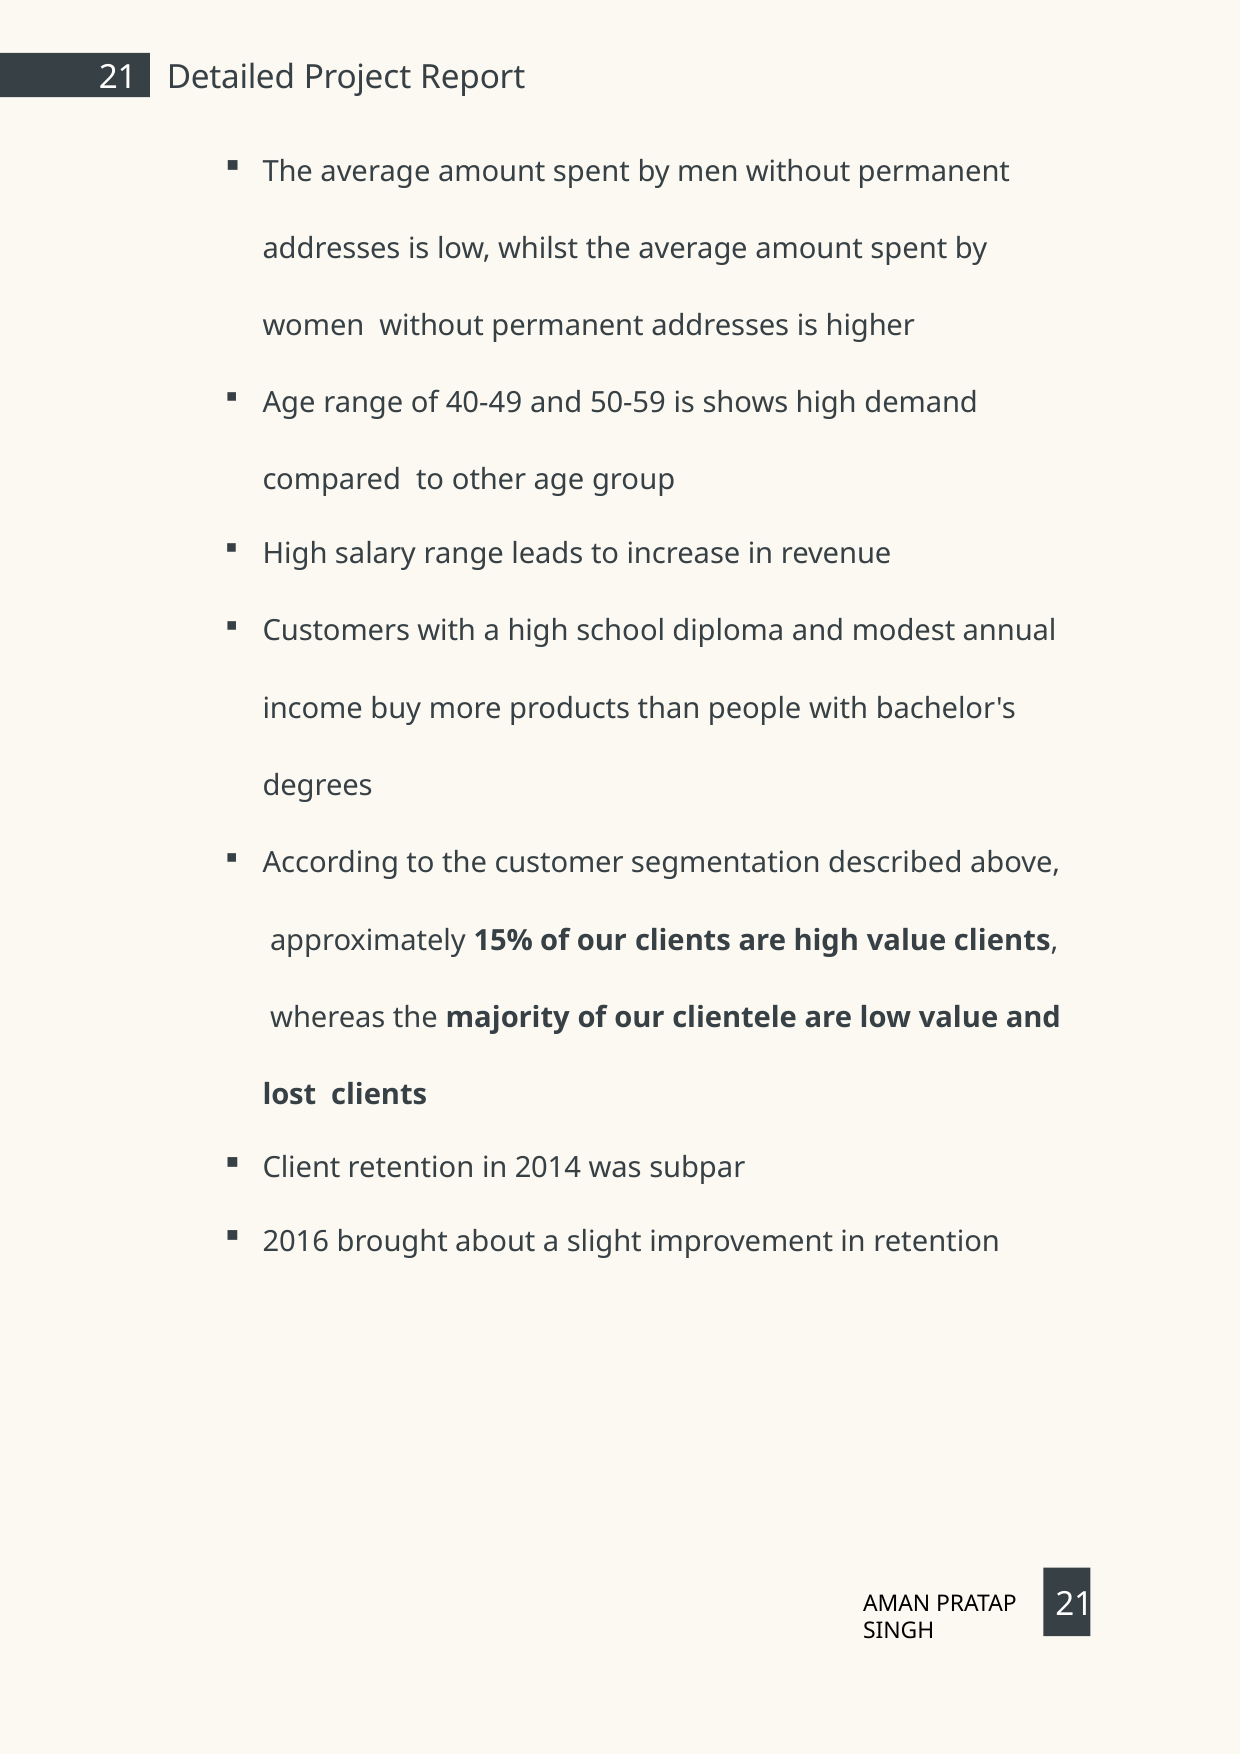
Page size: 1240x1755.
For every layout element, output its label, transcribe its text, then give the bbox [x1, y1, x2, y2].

slide_number 21 [1049, 1577, 1098, 1755]
footer AMAN PRATAP SINGH [861, 1584, 1034, 1755]
text_box 21 Detailed Project Report The average amount spent by men without permanent addresses is low, whilst the average amount spent by women without permanent addresses is higher Age range of 40-49 and 50-59 is shows high demand compared to other age group High salary range leads to increase in revenue Customers with a high school diploma and modest annual income buy more products than people with bachelor's degrees According to the customer segmentation described above, approximately 15% of our clients are high value clients, whereas the majority of our clientele are low value and lost clients Client retention in 2014 was subpar 2016 brought about a slight improvement in retention [96, 53, 1087, 1258]
